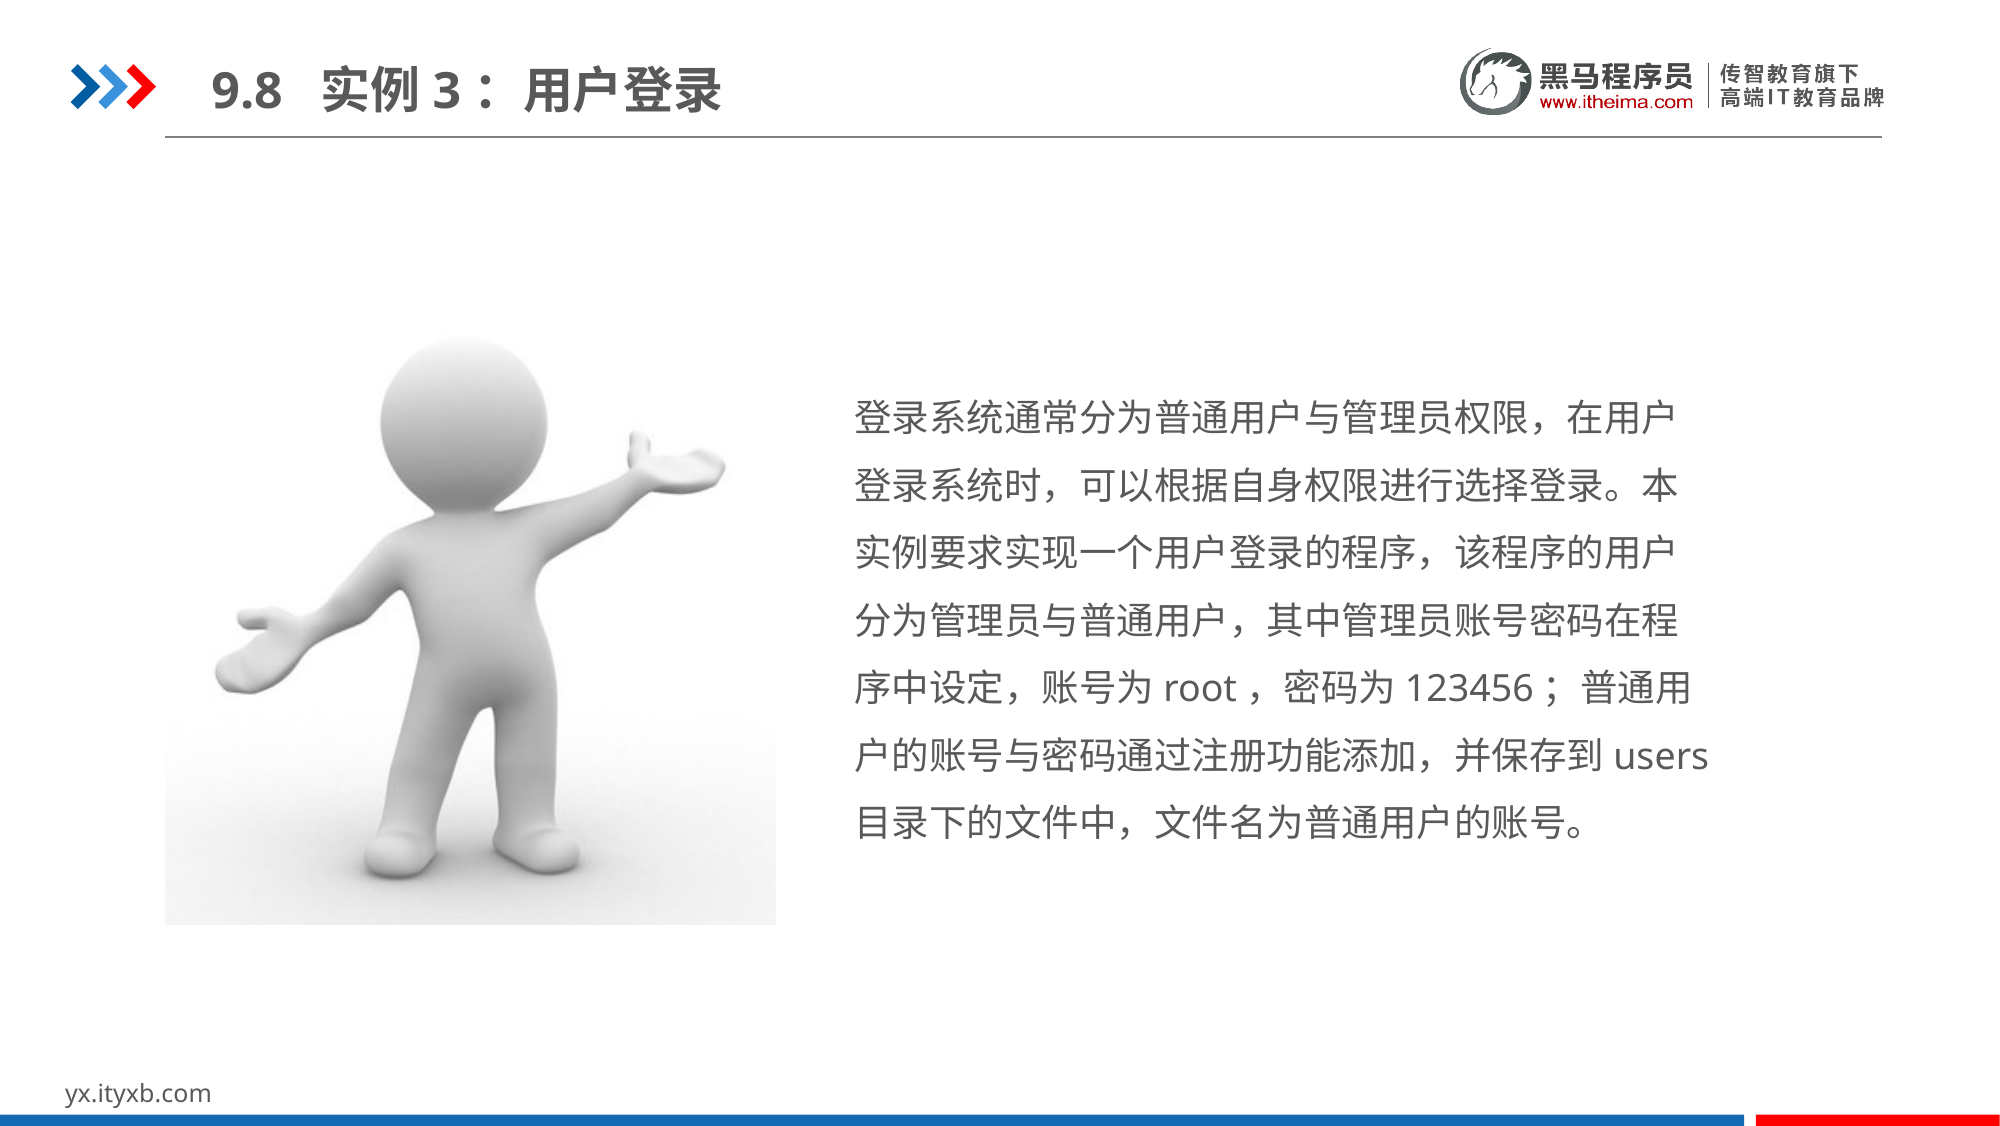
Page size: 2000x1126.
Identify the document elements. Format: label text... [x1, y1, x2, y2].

text_box 登录系统通常分为普通用户与管理员权限，在用户登录系统时，可以根据自身权限进行选择登录。本实例要求实现一个用户登录的程序，该程序的用户分为管理员与普通用户，其中管理员账号密码在程序中设定，账号为root，密码为123456；普通用户的账号与密码通过注册功能添加，并保存到users目录下的文件中，文件名为普通用户的账号。 [834, 361, 1735, 847]
text_box 9.8 实例3：用户登录 [196, 42, 1008, 136]
picture [1460, 48, 1887, 115]
picture [165, 267, 776, 925]
